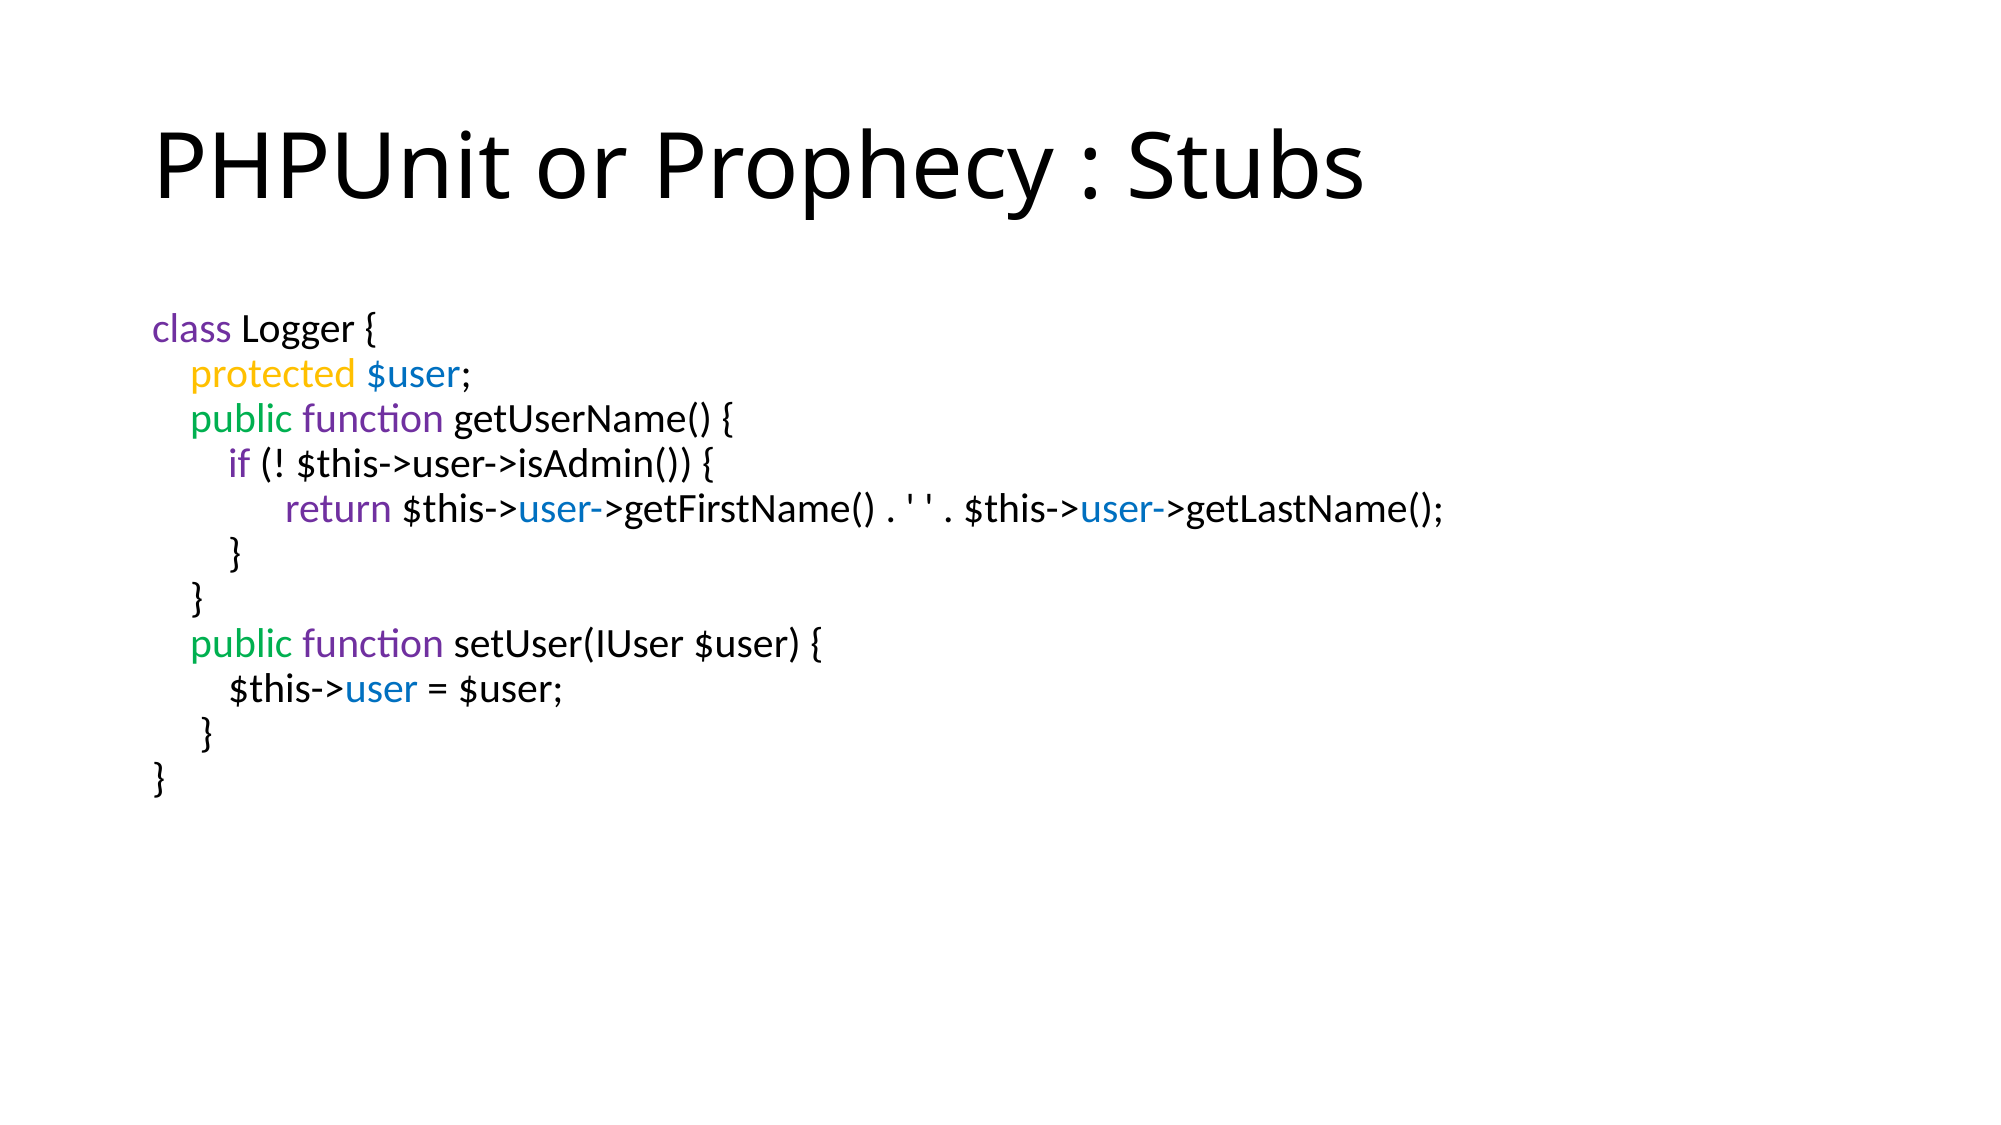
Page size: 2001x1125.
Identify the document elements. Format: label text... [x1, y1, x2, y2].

text_box class Logger { protected $user; public function getUserName() { if (! $this->user->isAdmin()) { return $this->user->getFirstName() . ' ' . $this->user->getLastName(); } } public function setUser(IUser $user) { $this->user = $user; } } [137, 299, 1863, 1014]
text_box PHPUnit or Prophecy : Stubs [137, 59, 1863, 278]
